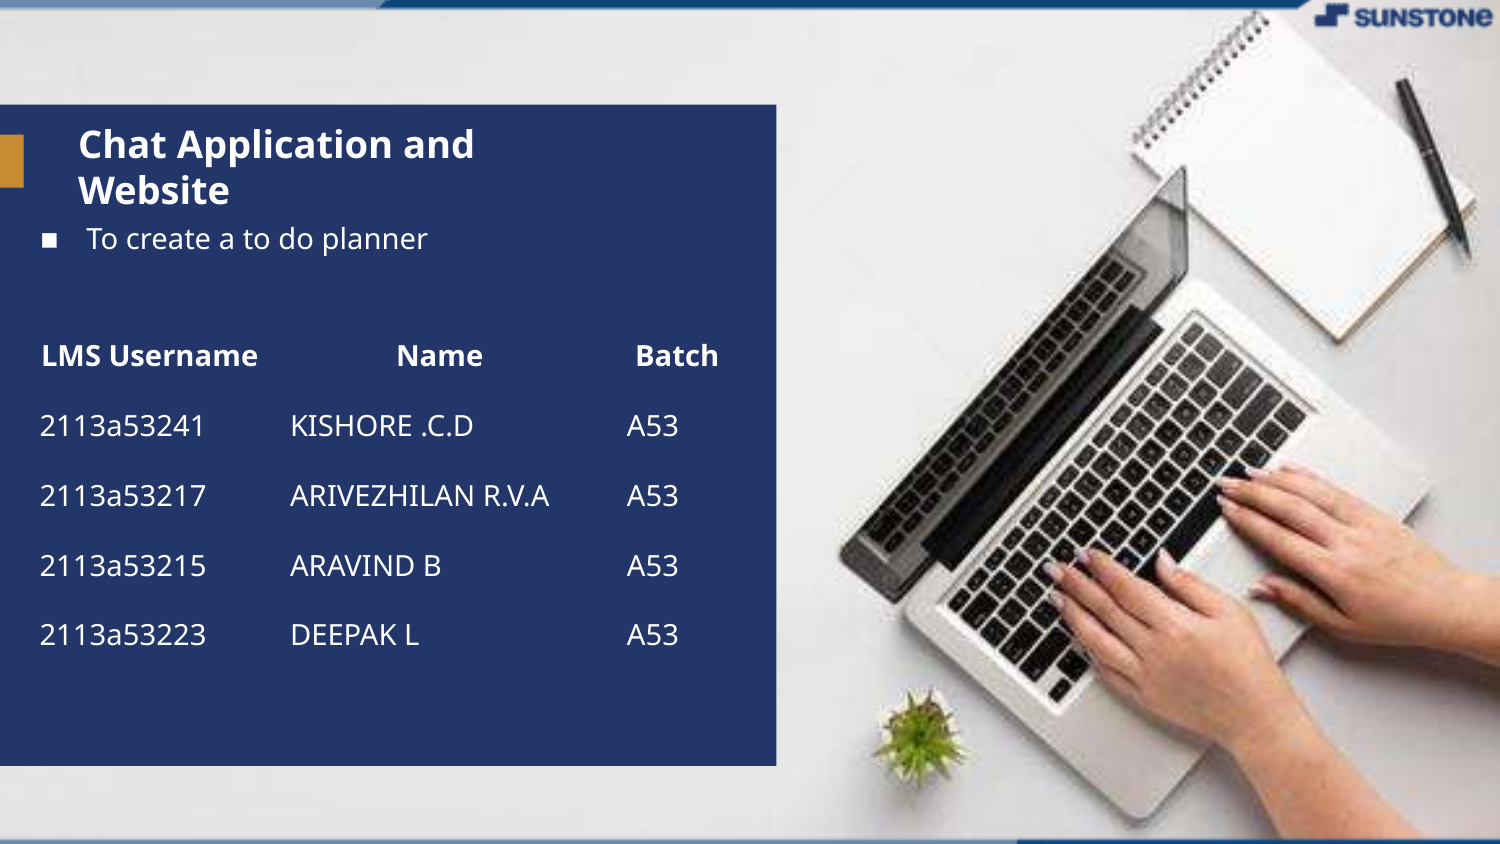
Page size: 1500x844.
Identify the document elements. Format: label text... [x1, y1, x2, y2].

table_header LMS Username [25, 321, 275, 390]
table_cell 2113a53223 [25, 600, 275, 669]
table_cell KISHORE .C.D [275, 390, 612, 460]
table_cell ARAVIND B [275, 530, 612, 600]
table_cell ARIVEZHILAN R.V.A [275, 460, 612, 530]
table_cell A53 [612, 600, 750, 669]
table_cell A53 [612, 460, 750, 530]
title Chat Application and Website [63, 138, 624, 195]
picture [0, 0, 1500, 844]
table_header Batch [612, 321, 750, 390]
table_cell 2113a53241 [25, 390, 275, 460]
table_cell A53 [612, 390, 750, 460]
table_cell 2113a53215 [25, 530, 275, 600]
table_cell 2113a53217 [25, 460, 275, 530]
table_header Name [275, 321, 612, 390]
table_cell DEEPAK L [275, 600, 612, 669]
list To create a to do planner [24, 212, 770, 711]
table_cell A53 [612, 530, 750, 600]
